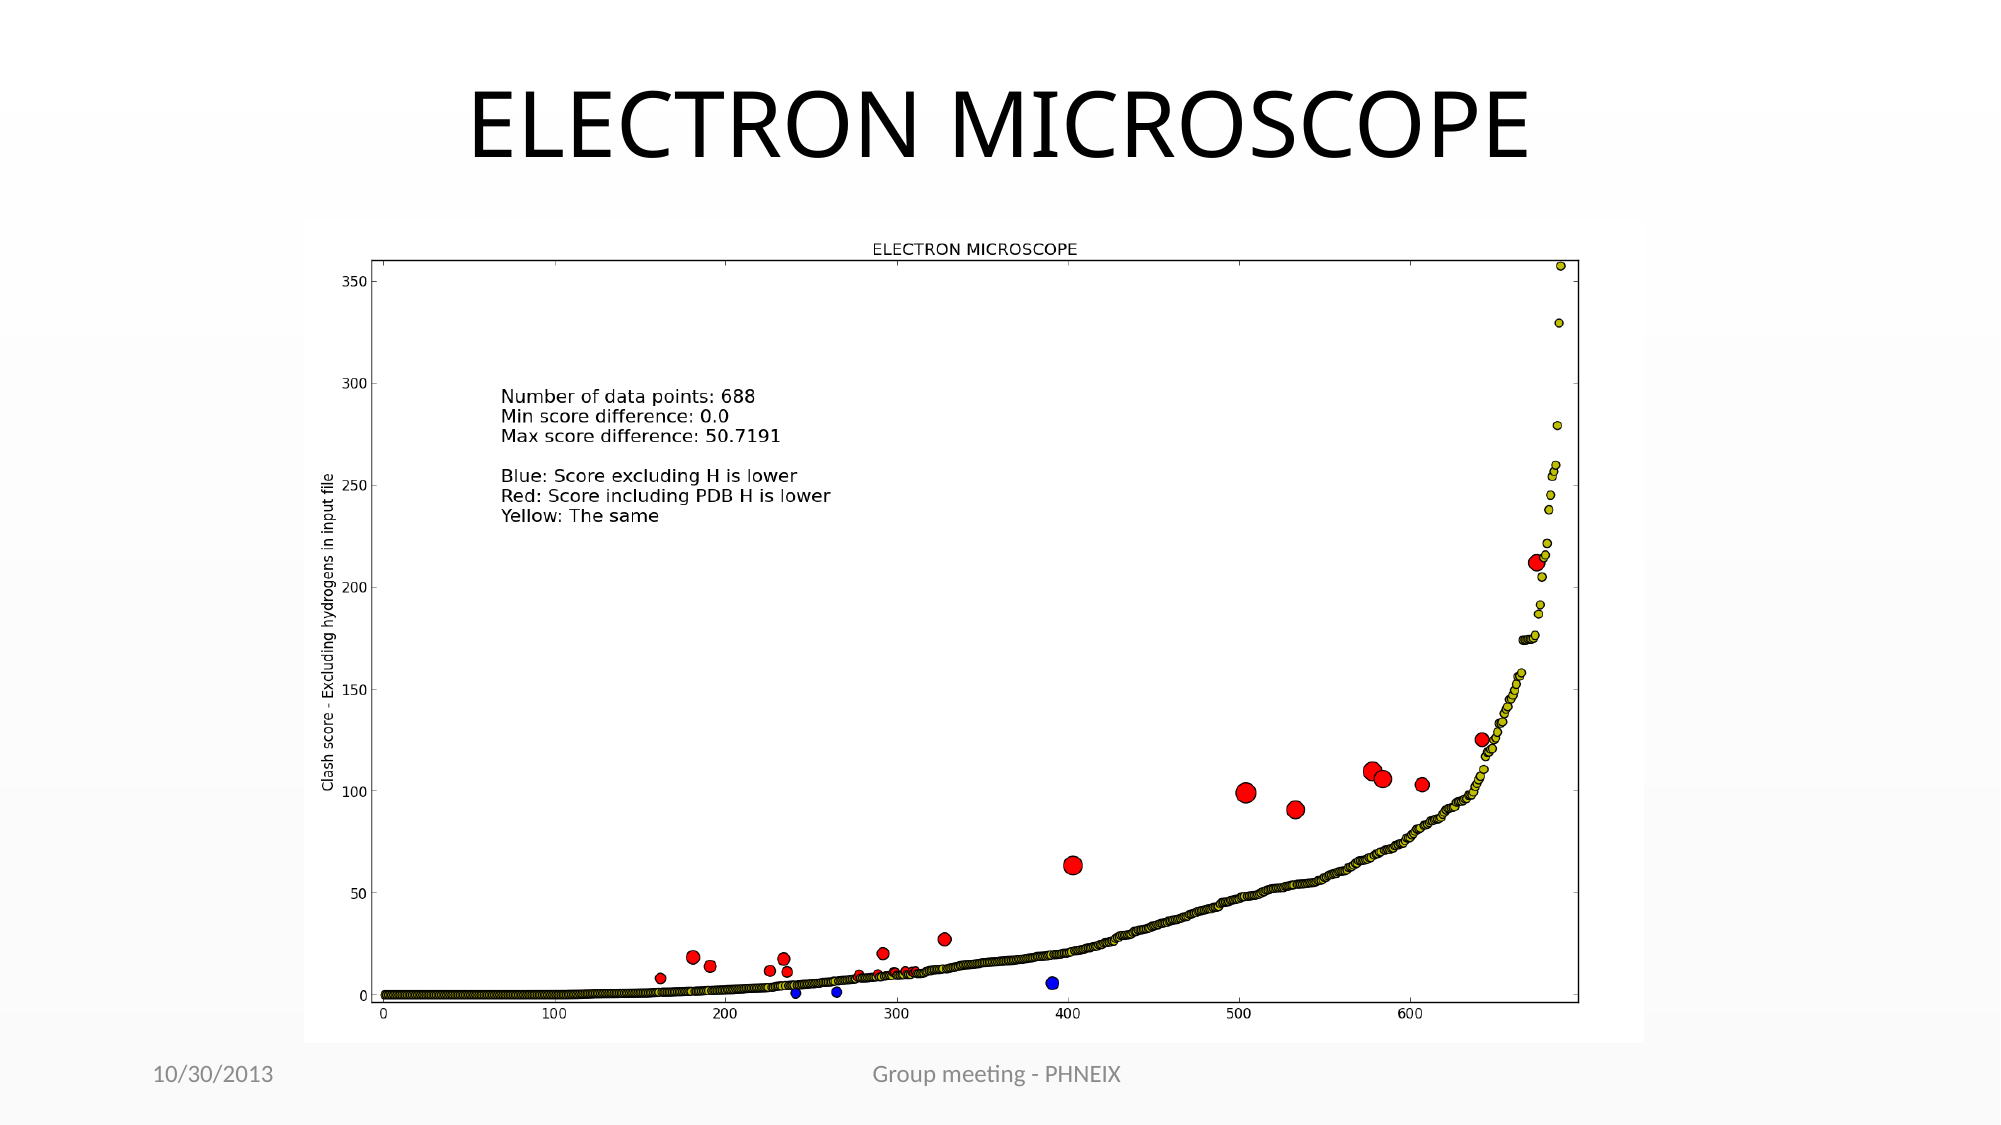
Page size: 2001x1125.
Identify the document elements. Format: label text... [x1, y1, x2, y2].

footer Group meeting - PHNEIX [662, 1043, 1338, 1103]
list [304, 219, 1644, 1043]
title ELECTRON MICROSCOPE [137, 19, 1863, 237]
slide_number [137, 1042, 588, 1103]
